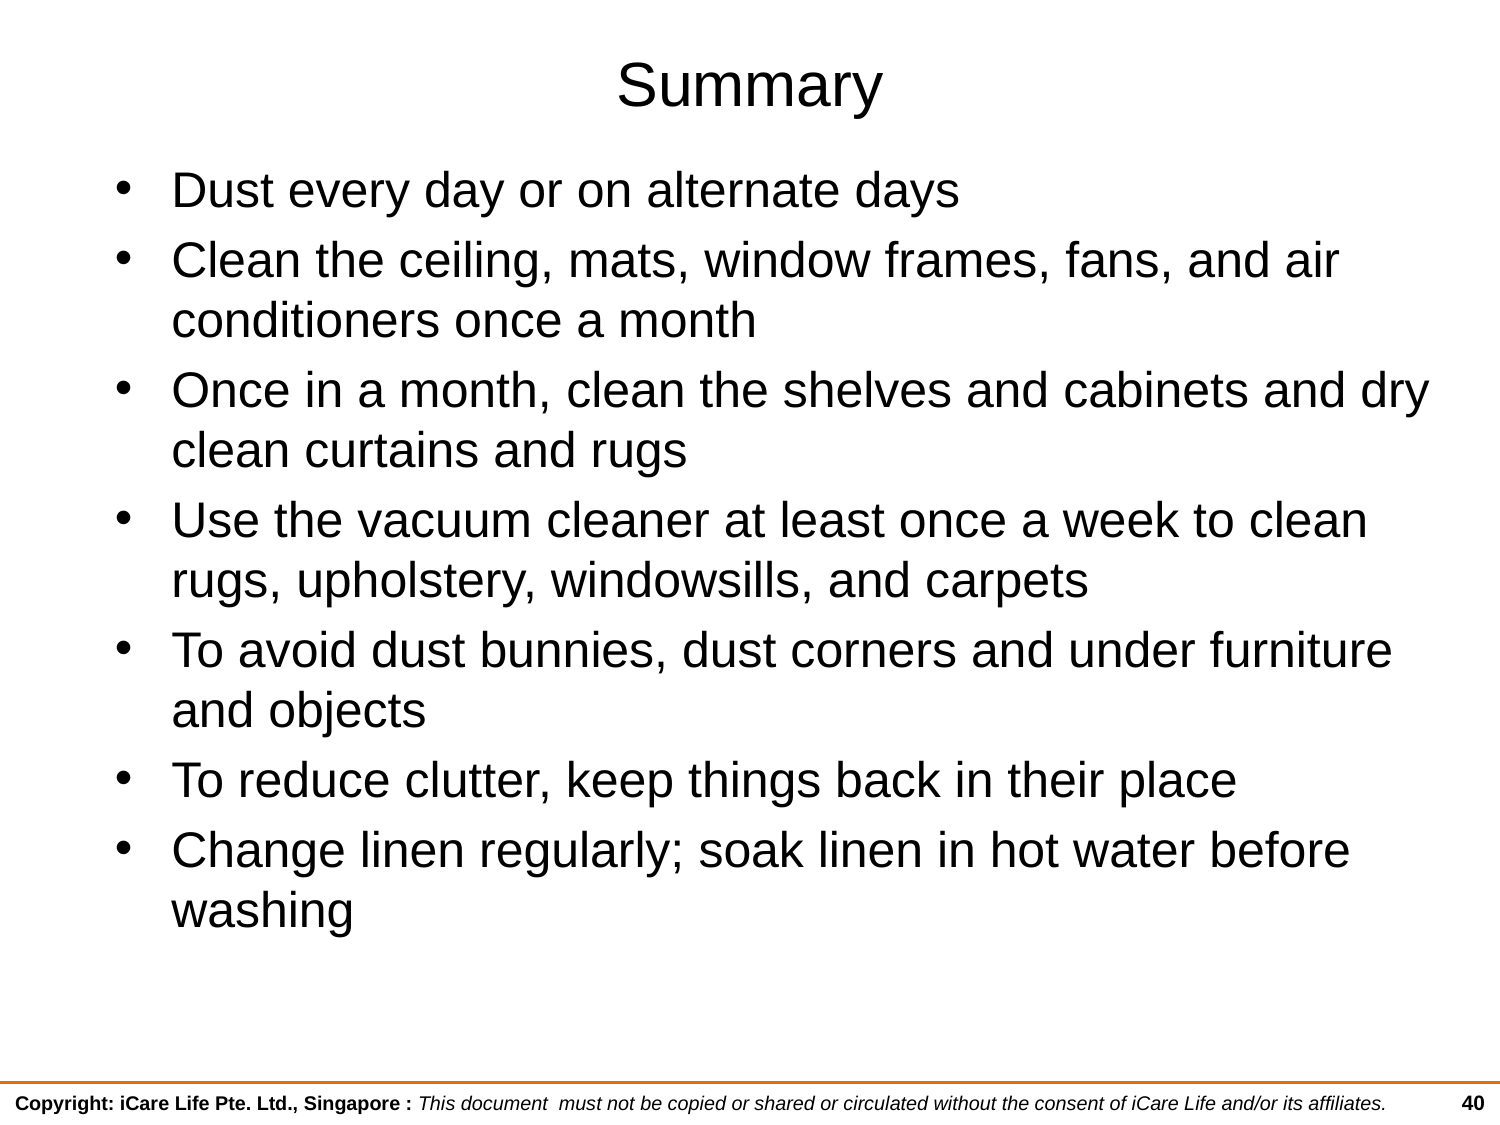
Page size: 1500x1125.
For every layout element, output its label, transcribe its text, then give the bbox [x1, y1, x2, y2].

list Dust every day or on alternate days Clean the ceiling, mats, window frames, fans, and air conditioners once a month Once in a month, clean the shelves and cabinets and dry clean curtains and rugs Use the vacuum cleaner at least once a week to clean rugs, upholstery, windowsills, and carpets To avoid dust bunnies, dust corners and under furniture and objects To reduce clutter, keep things back in their place Change linen regularly; soak linen in hot water before washing [99, 149, 1450, 1005]
text_box Copyright: iCare Life Pte. Ltd., Singapore : This document must not be copied or shared or circulated without the consent of iCare Life and/or its affiliates. [0, 1091, 1500, 1122]
title Summary [75, 24, 1425, 138]
